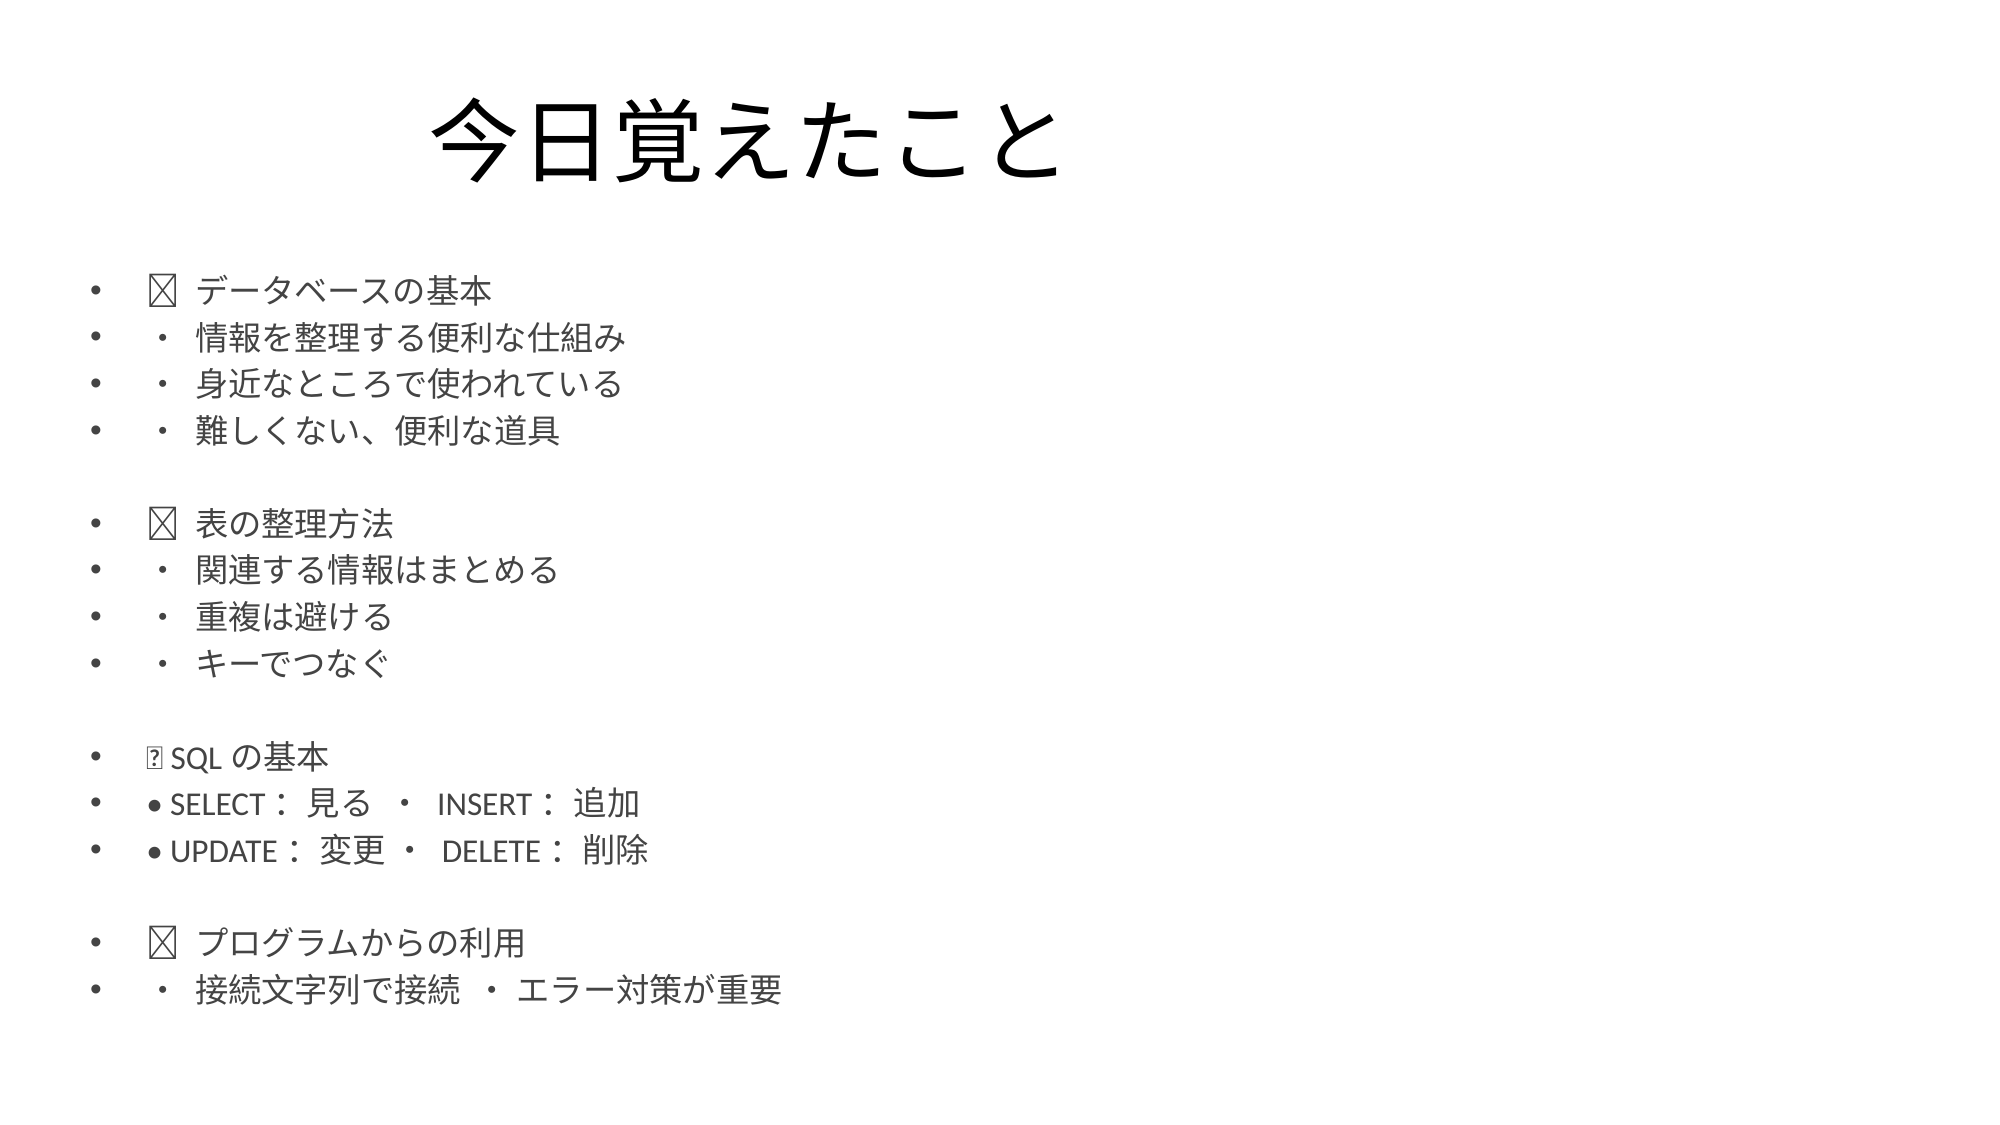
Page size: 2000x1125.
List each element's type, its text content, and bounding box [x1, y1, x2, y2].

list ✅ データベースの基本 • 情報を整理する便利な仕組み • 身近なところで使われている • 難しくない、便利な道具 ✅ 表の整理方法 • 関連する情報はまとめる • 重複は避ける • キーでつなぐ ✅ SQLの基本 • SELECT：見る • INSERT：追加 • UPDATE：変更 • DELETE：削除 ✅ プログラムからの利用 • 接続文字列で接続 • エラー対策が重要 [75, 262, 1425, 1005]
title 今日覚えたこと [75, 45, 1425, 233]
